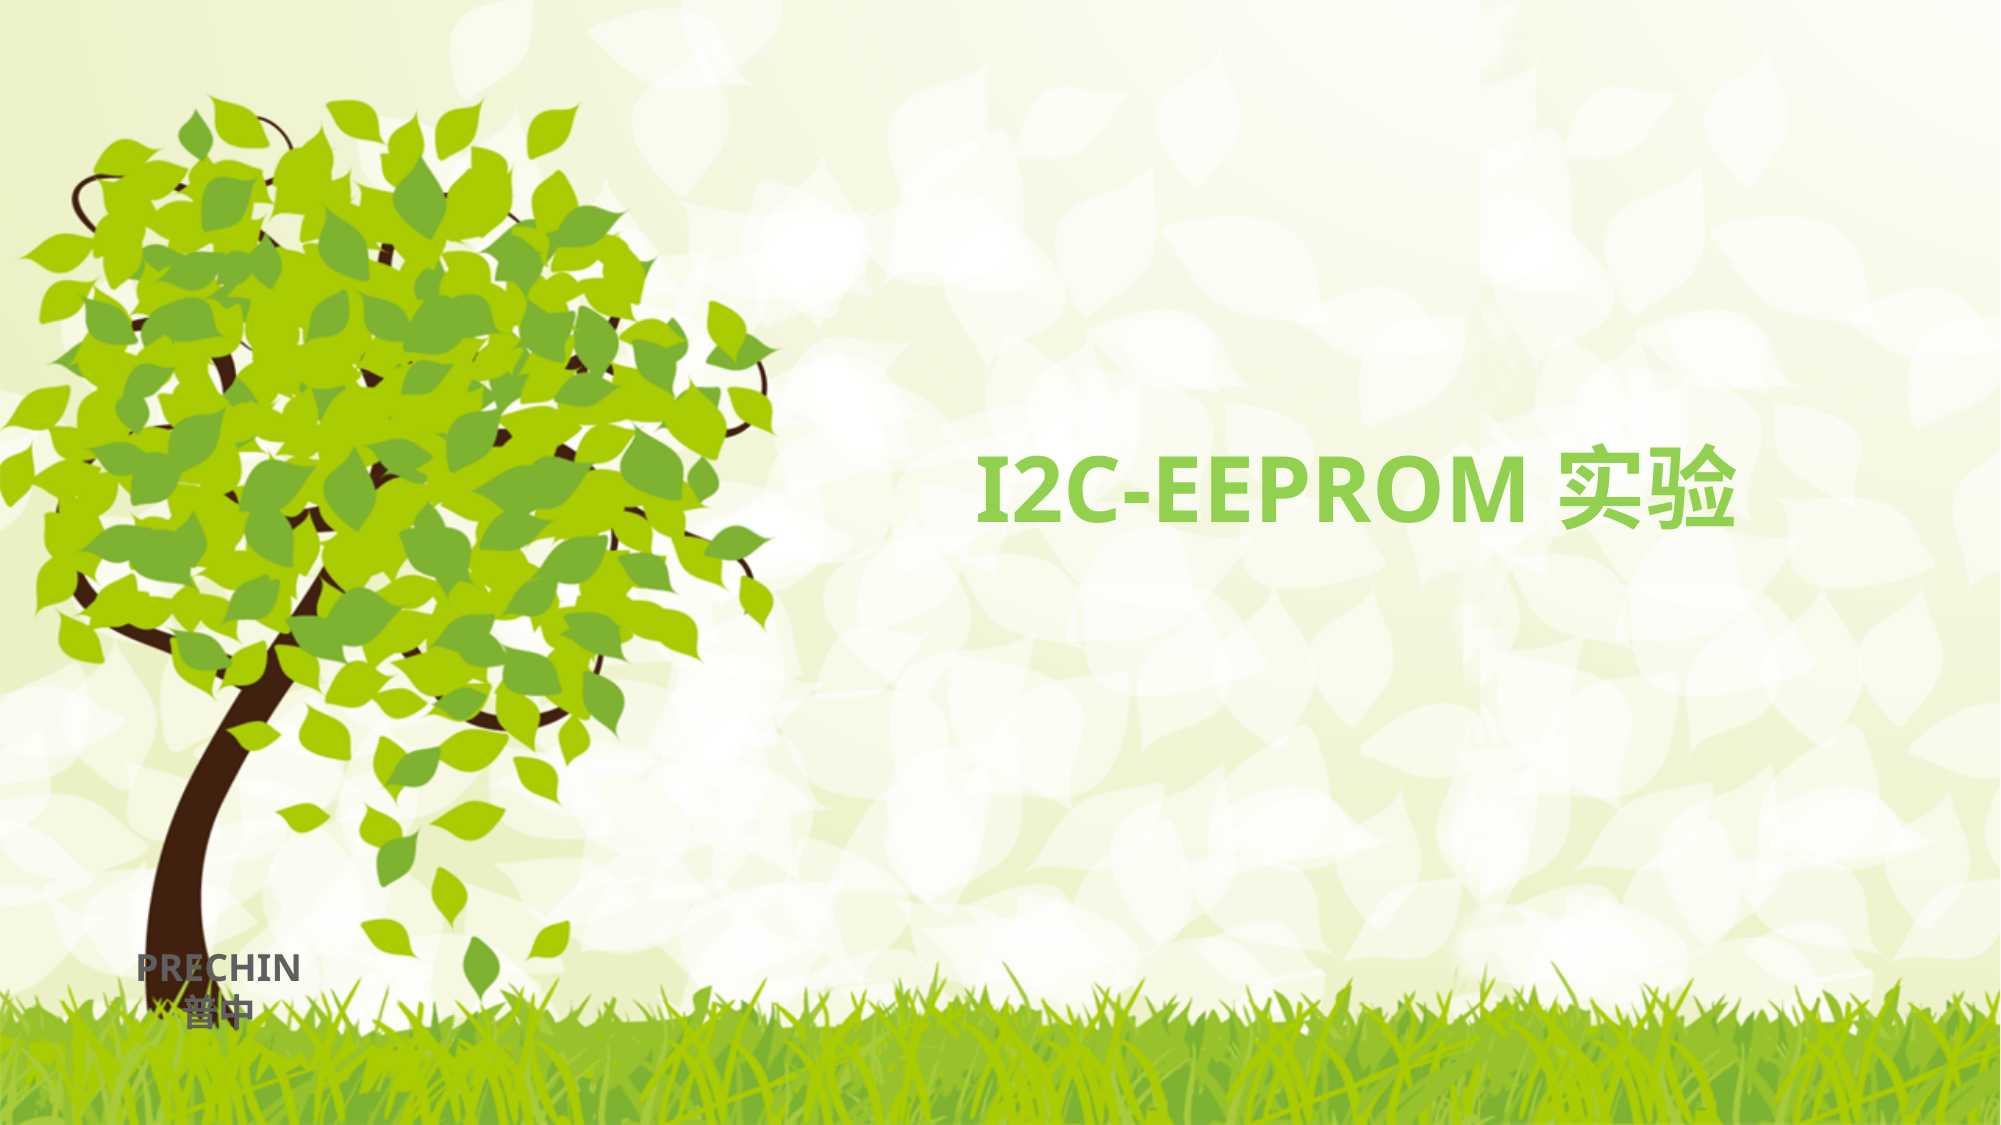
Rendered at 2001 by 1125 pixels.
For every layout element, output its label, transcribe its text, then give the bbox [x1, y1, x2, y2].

picture [0, 0, 2001, 1125]
title I2C-EEPROM实验 [724, 356, 1989, 550]
